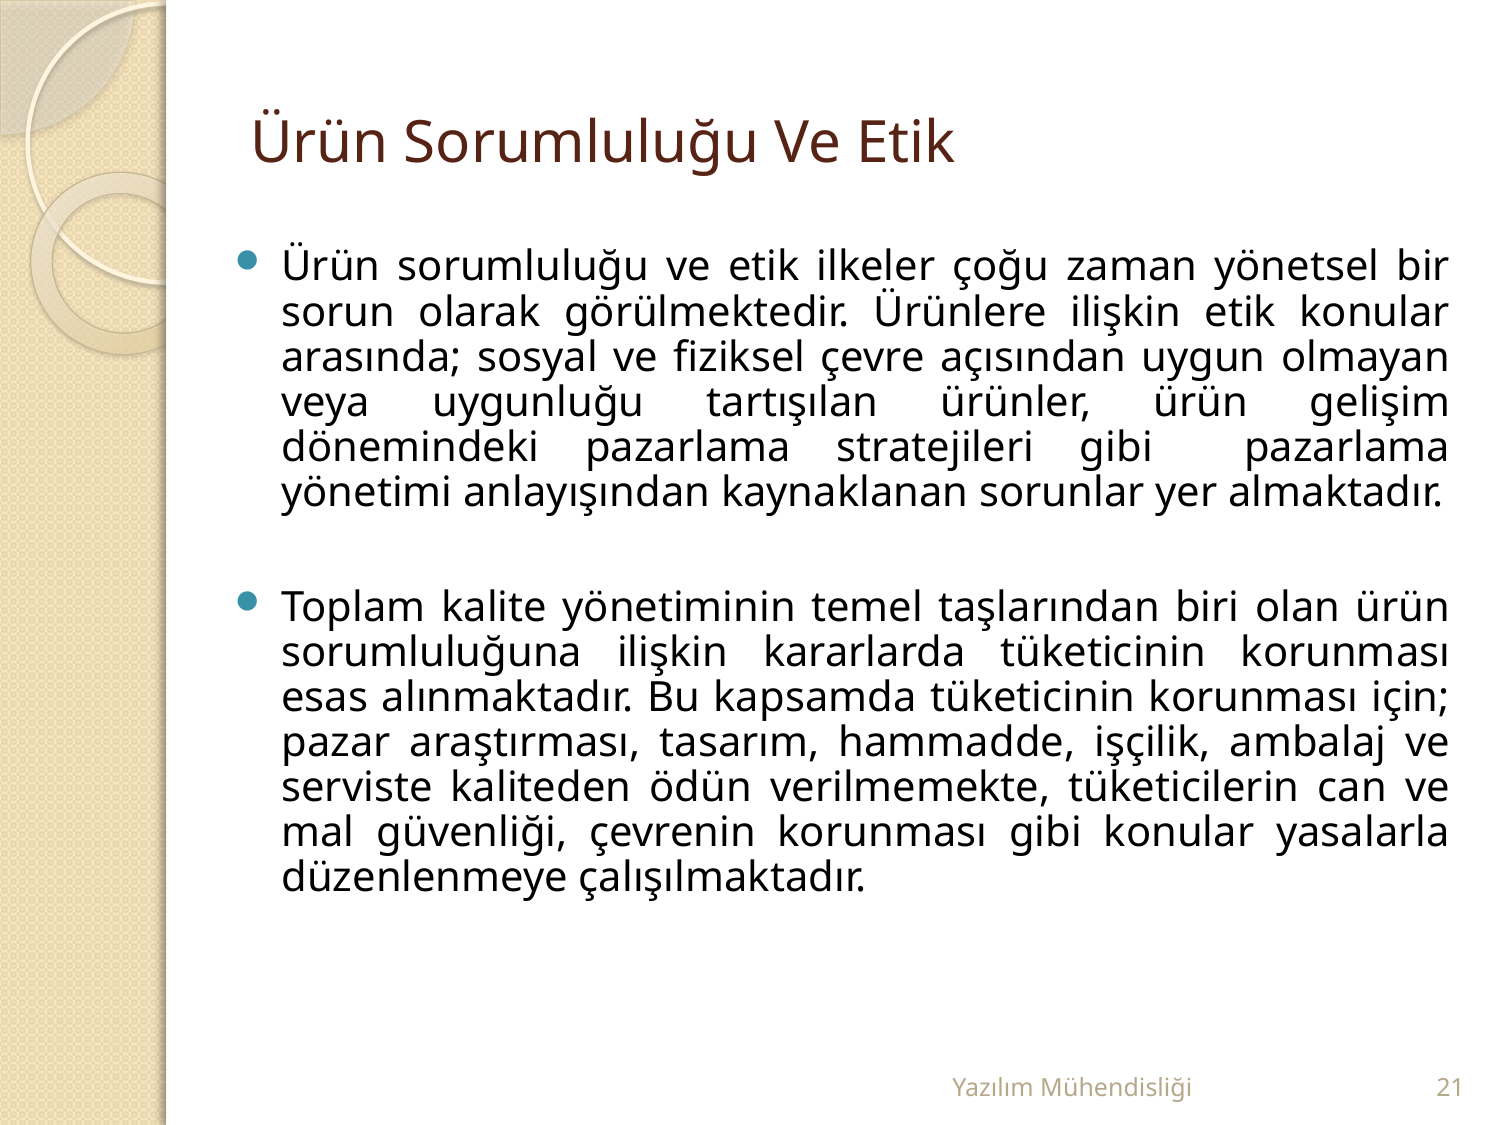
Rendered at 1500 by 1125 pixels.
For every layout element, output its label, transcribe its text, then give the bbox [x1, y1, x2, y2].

slide_number 21 [1413, 1034, 1488, 1113]
list Ürün sorumluluğu ve etik ilkeler çoğu zaman yönetsel bir sorun olarak görülmektedir. Ürünlere ilişkin etik konular arasında; sosyal ve fiziksel çevre açısından uygun olmayan veya uygunluğu tartışılan ürünler, ürün gelişim dönemindeki pazarlama stratejileri gibi pazarlama yönetimi anlayışından kaynaklanan sorunlar yer almaktadır. Toplam kalite yönetiminin temel taşlarından biri olan ürün sorumluluğuna ilişkin kararlarda tüketicinin korunması esas alınmaktadır. Bu kapsamda tüketicinin korunması için; pazar araştırması, tasarım, hammadde, işçilik, ambalaj ve serviste kaliteden ödün verilmemekte, tüketicilerin can ve mal güvenliği, çevrenin korunması gibi konular yasalarla düzenlenmeye çalışılmaktadır. [206, 237, 1466, 1025]
footer Yazılım Mühendisliği [937, 1034, 1413, 1113]
title Ürün Sorumluluğu Ve Etik [235, 45, 1466, 233]
